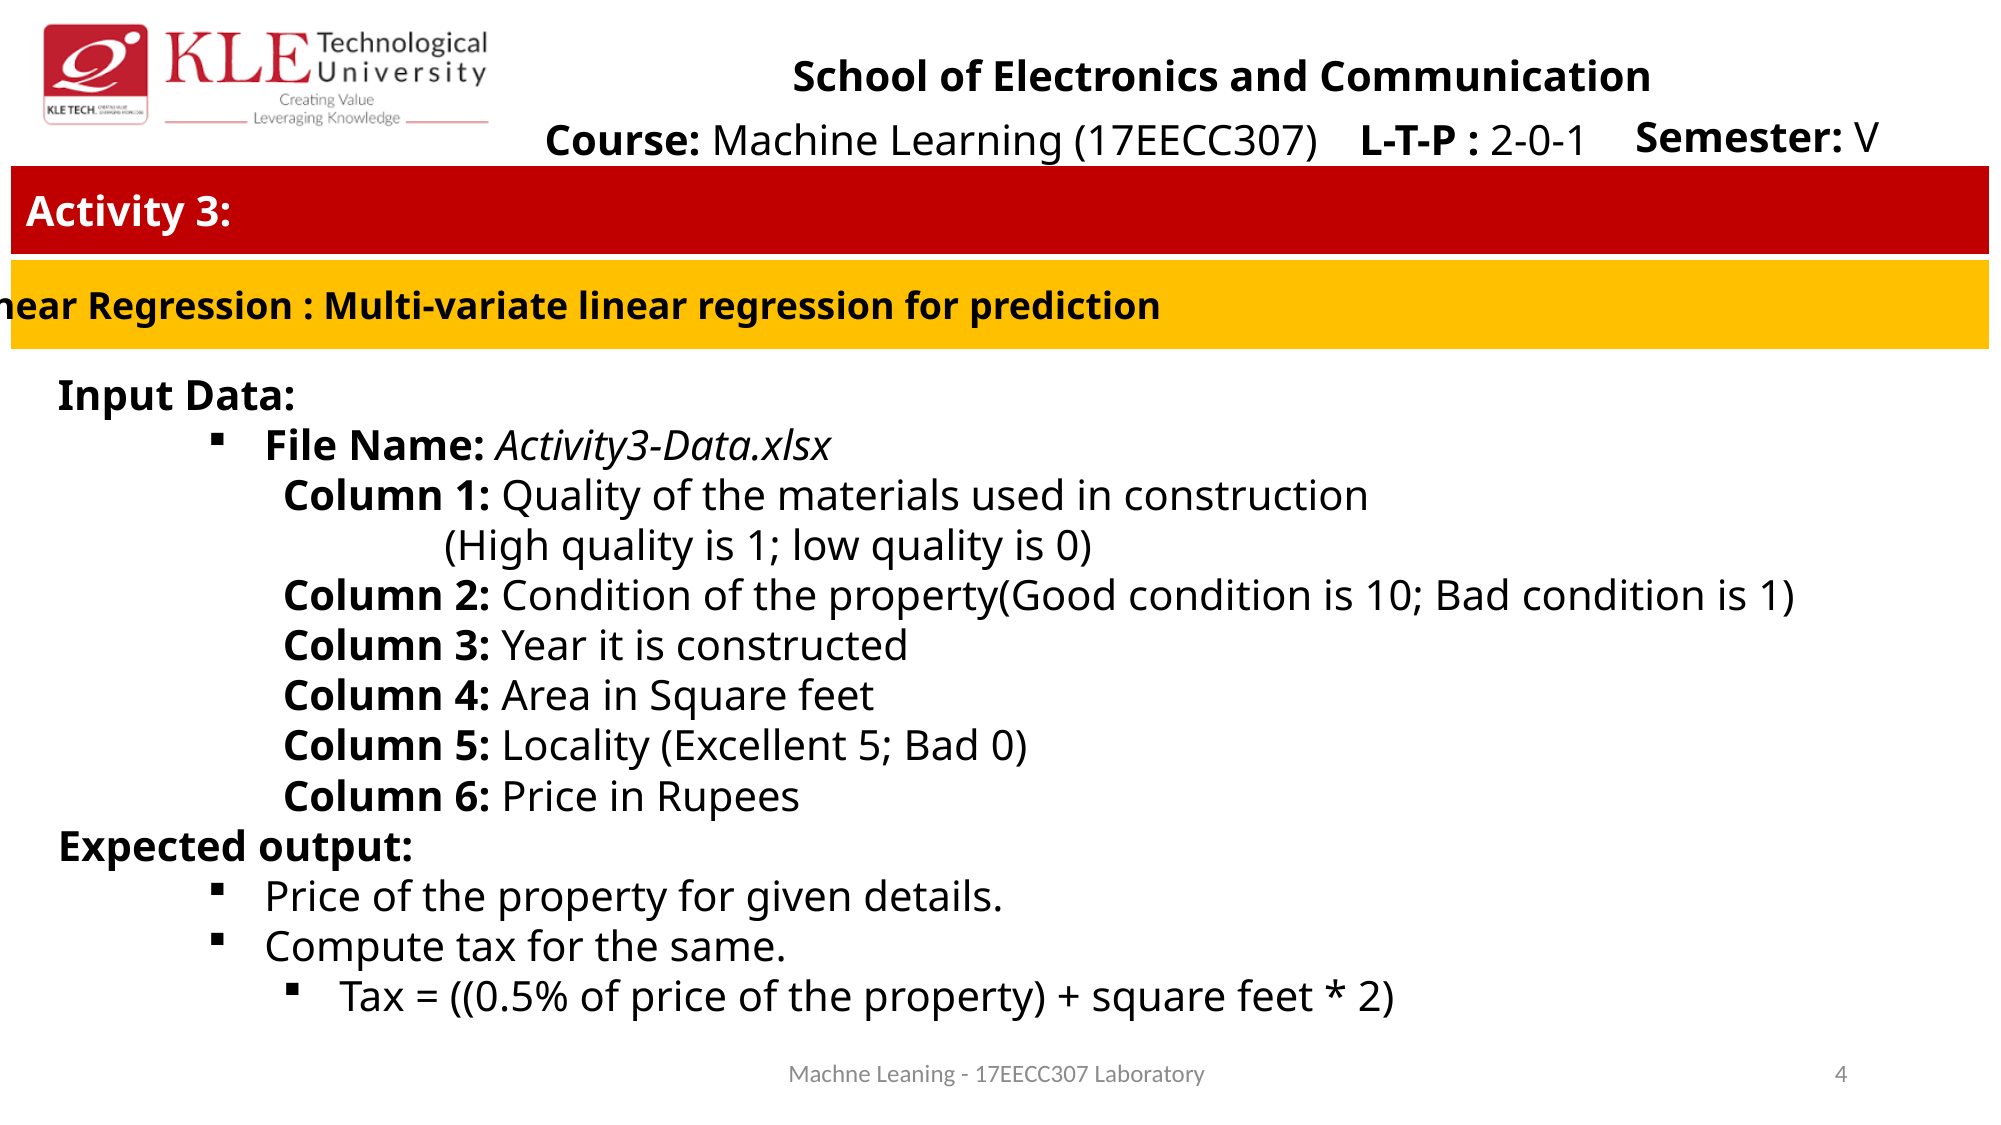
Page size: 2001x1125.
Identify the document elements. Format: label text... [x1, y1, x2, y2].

text_box [11, 260, 1989, 349]
text_box Activity 3: [11, 166, 1989, 254]
footer Machne Leaning - 17EECC307 Laboratory [662, 1042, 1338, 1103]
slide_number 4 [1412, 1042, 1863, 1103]
text_box Course: Machine Learning (17EECC307) [529, 105, 1333, 171]
text_box School of Electronics and Communication [777, 42, 1668, 108]
text_box Semester: V [1620, 103, 1916, 169]
text_box Input Data: File Name: Activity3-Data.xlsx Column 1: Quality of the materials used in construction (High quality is 1; low quality is 0) Column 2: Condition of the property(Good condition is 10; Bad condition is 1) Column 3: Year it is constructed Column 4: Area in Square feet Column 5: Locality (Excellent 5; Bad 0) Column 6: Price in Rupees Expected output: Price of the property for given details. Compute tax for the same. Tax = ((0.5% of price of the property) + square feet * 2) [43, 361, 1875, 1077]
text_box Linear Regression : Multi-variate linear regression for prediction [0, 274, 1188, 334]
picture [43, 19, 492, 127]
text_box L-T-P : 2-0-1 [1344, 106, 1605, 171]
